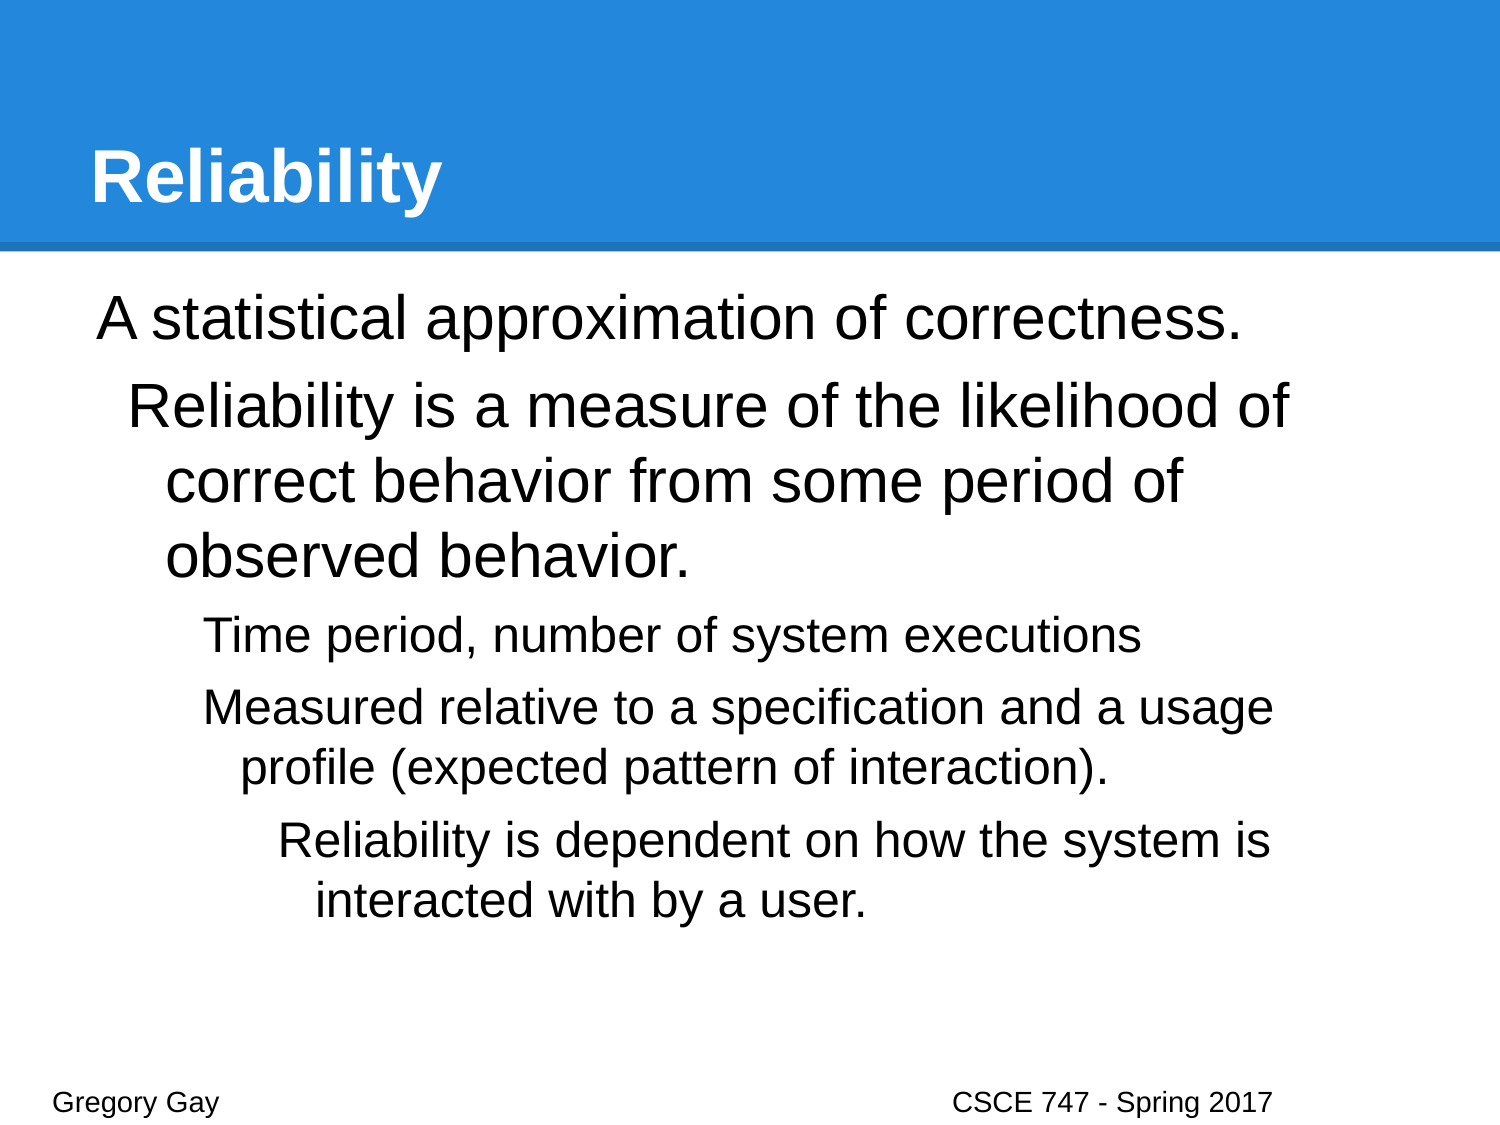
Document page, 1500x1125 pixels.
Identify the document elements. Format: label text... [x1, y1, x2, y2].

title Reliability [75, 45, 1425, 233]
text_box Gregory Gay CSCE 747 - Spring 2017 32 [37, 1068, 1463, 1114]
list A statistical approximation of correctness. Reliability is a measure of the likelihood of correct behavior from some period of observed behavior. Time period, number of system executions Measured relative to a specification and a usage profile (expected pattern of interaction). Reliability is dependent on how the system is interacted with by a user. [75, 262, 1425, 1068]
